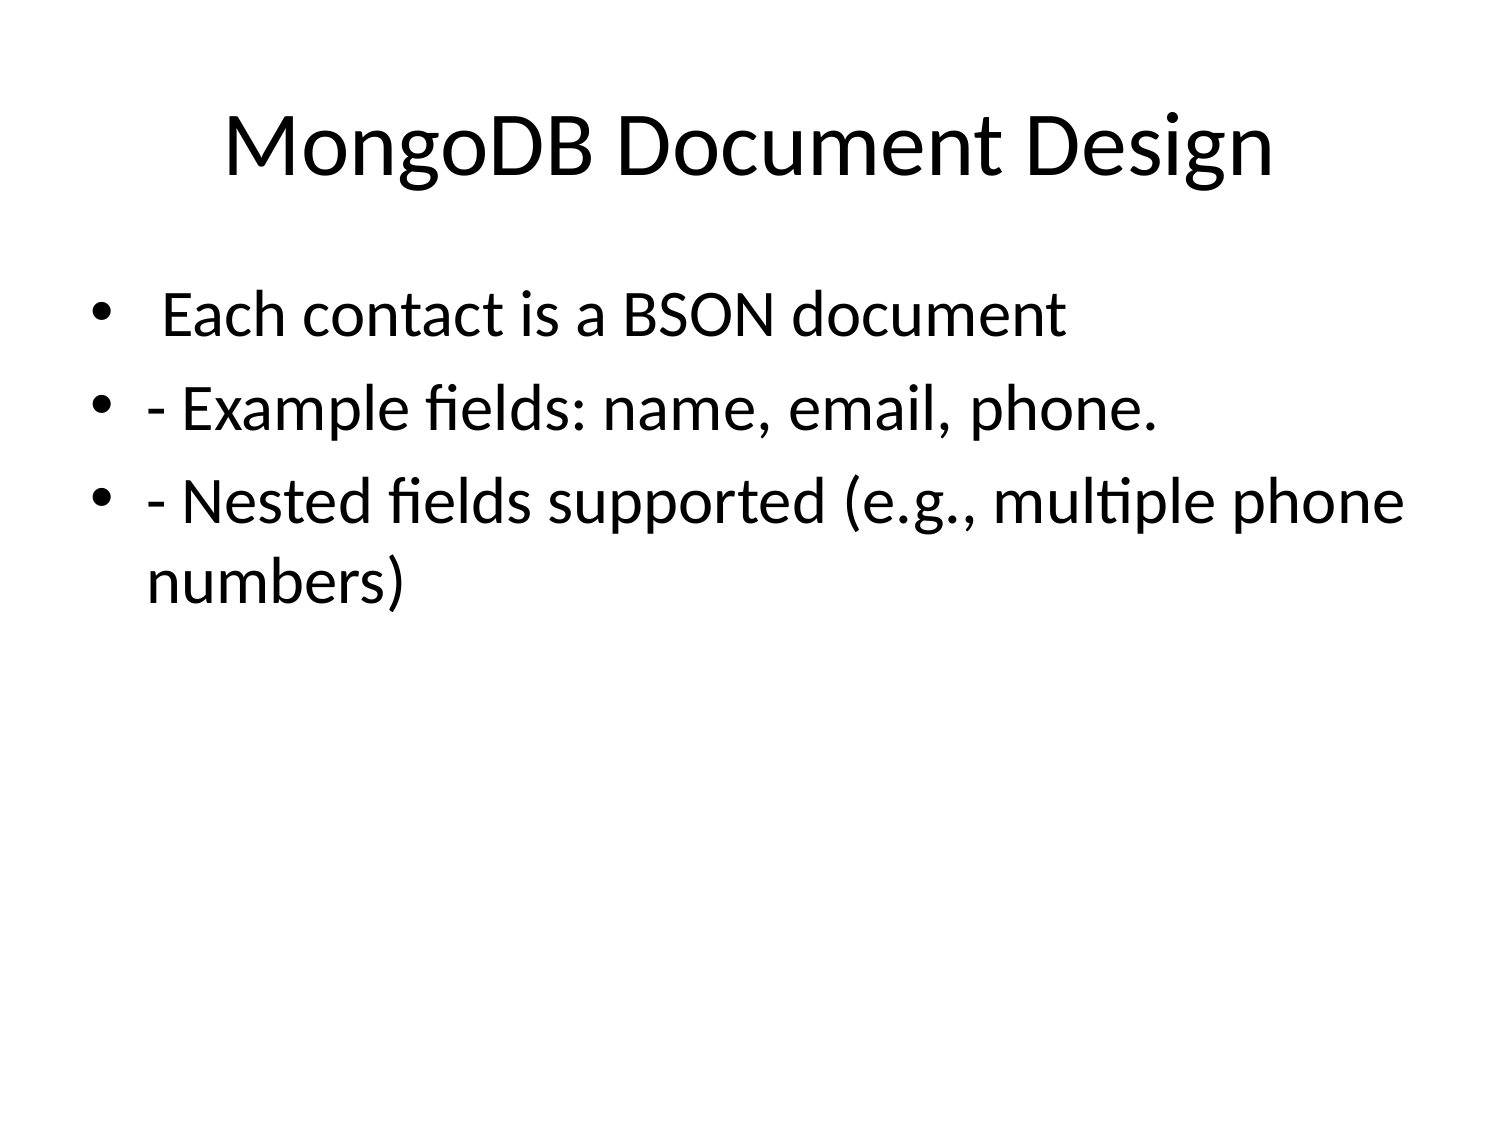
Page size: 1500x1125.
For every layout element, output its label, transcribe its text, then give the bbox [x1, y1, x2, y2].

list Each contact is a BSON document - Example fields: name, email, phone. - Nested fields supported (e.g., multiple phone numbers) [75, 262, 1425, 1005]
title MongoDB Document Design [75, 45, 1425, 233]
